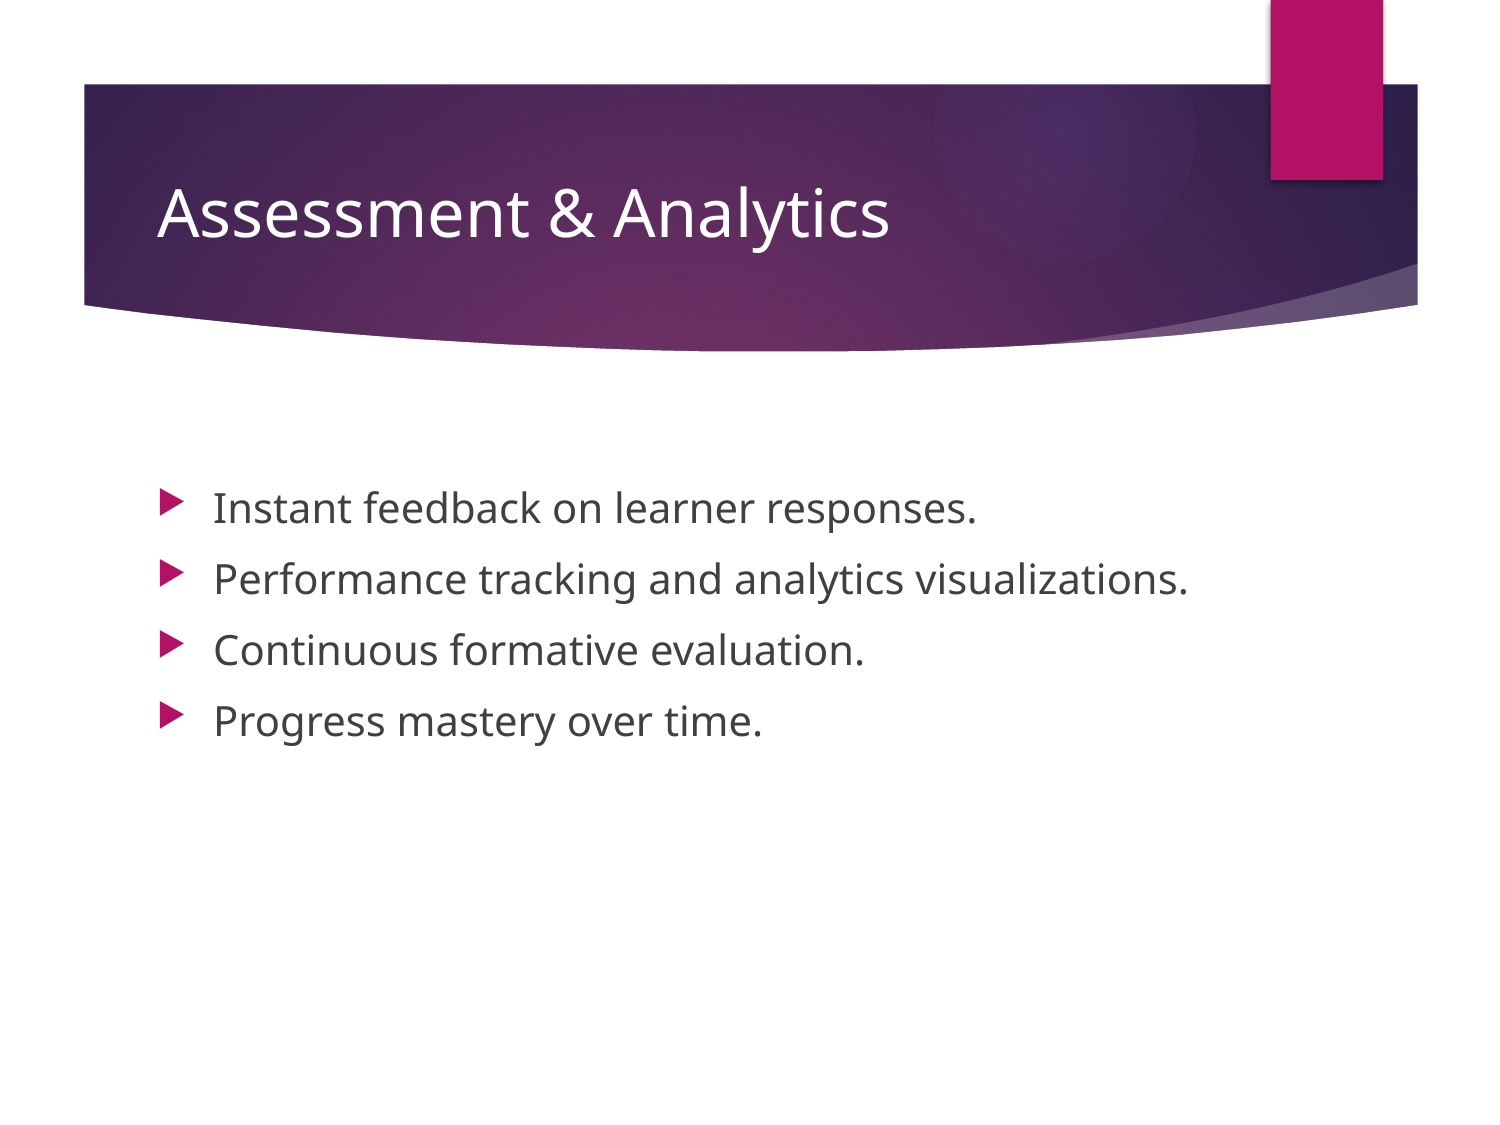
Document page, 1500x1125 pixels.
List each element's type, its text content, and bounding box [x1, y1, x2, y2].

title Assessment & Analytics [142, 152, 1183, 269]
list Instant feedback on learner responses. Performance tracking and analytics visualizations. Continuous formative evaluation. Progress mastery over time. [141, 408, 1324, 988]
